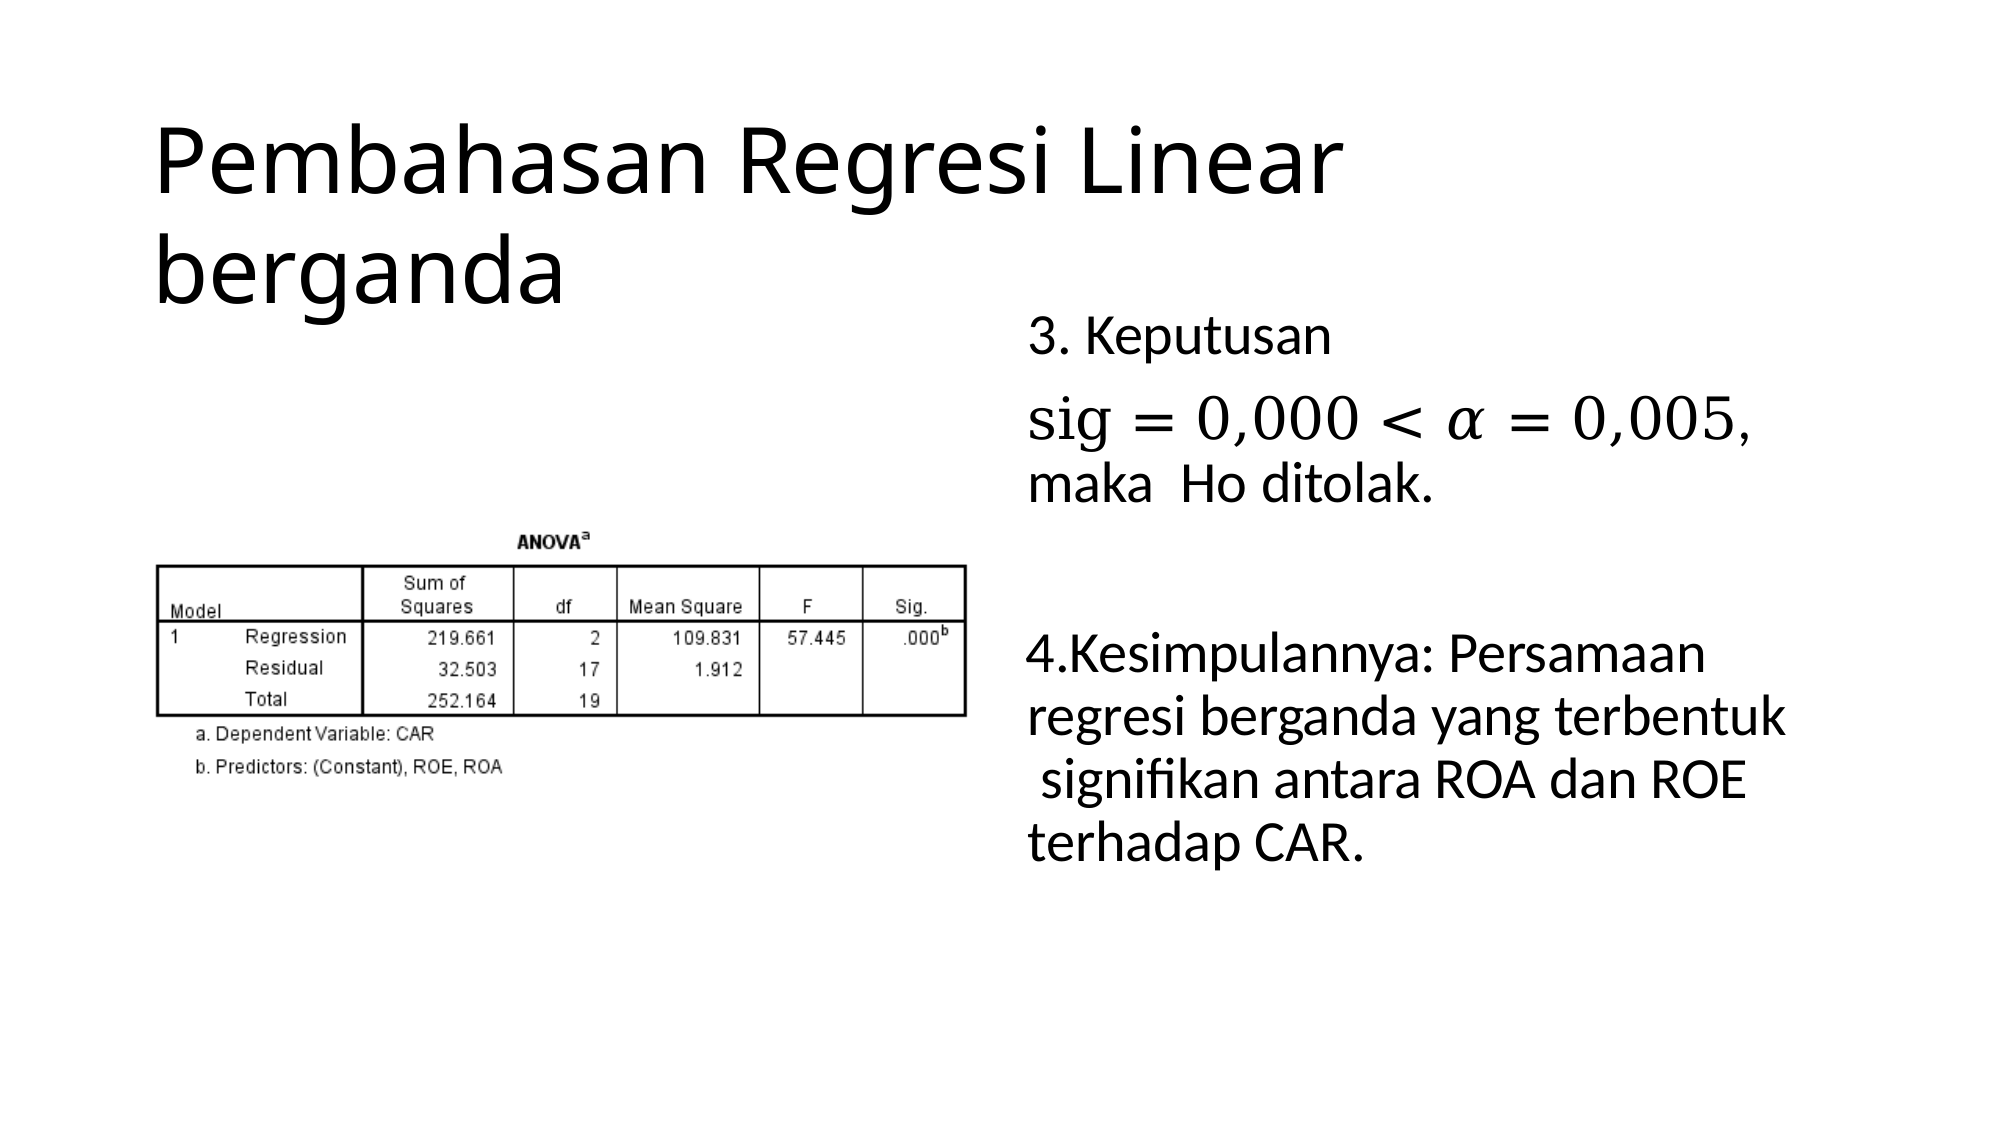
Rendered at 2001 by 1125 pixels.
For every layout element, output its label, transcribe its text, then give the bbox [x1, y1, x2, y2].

text_box Keputusan sig = 0,000 < 𝛼 = 0,005, maka Ho ditolak. Kesimpulannya: Persamaan regresi berganda yang terbentuk signifikan antara ROA dan ROE terhadap CAR. [1025, 280, 1803, 874]
text_box [150, 521, 975, 791]
title Pembahasan Regresi Linear berganda [150, 100, 1528, 323]
